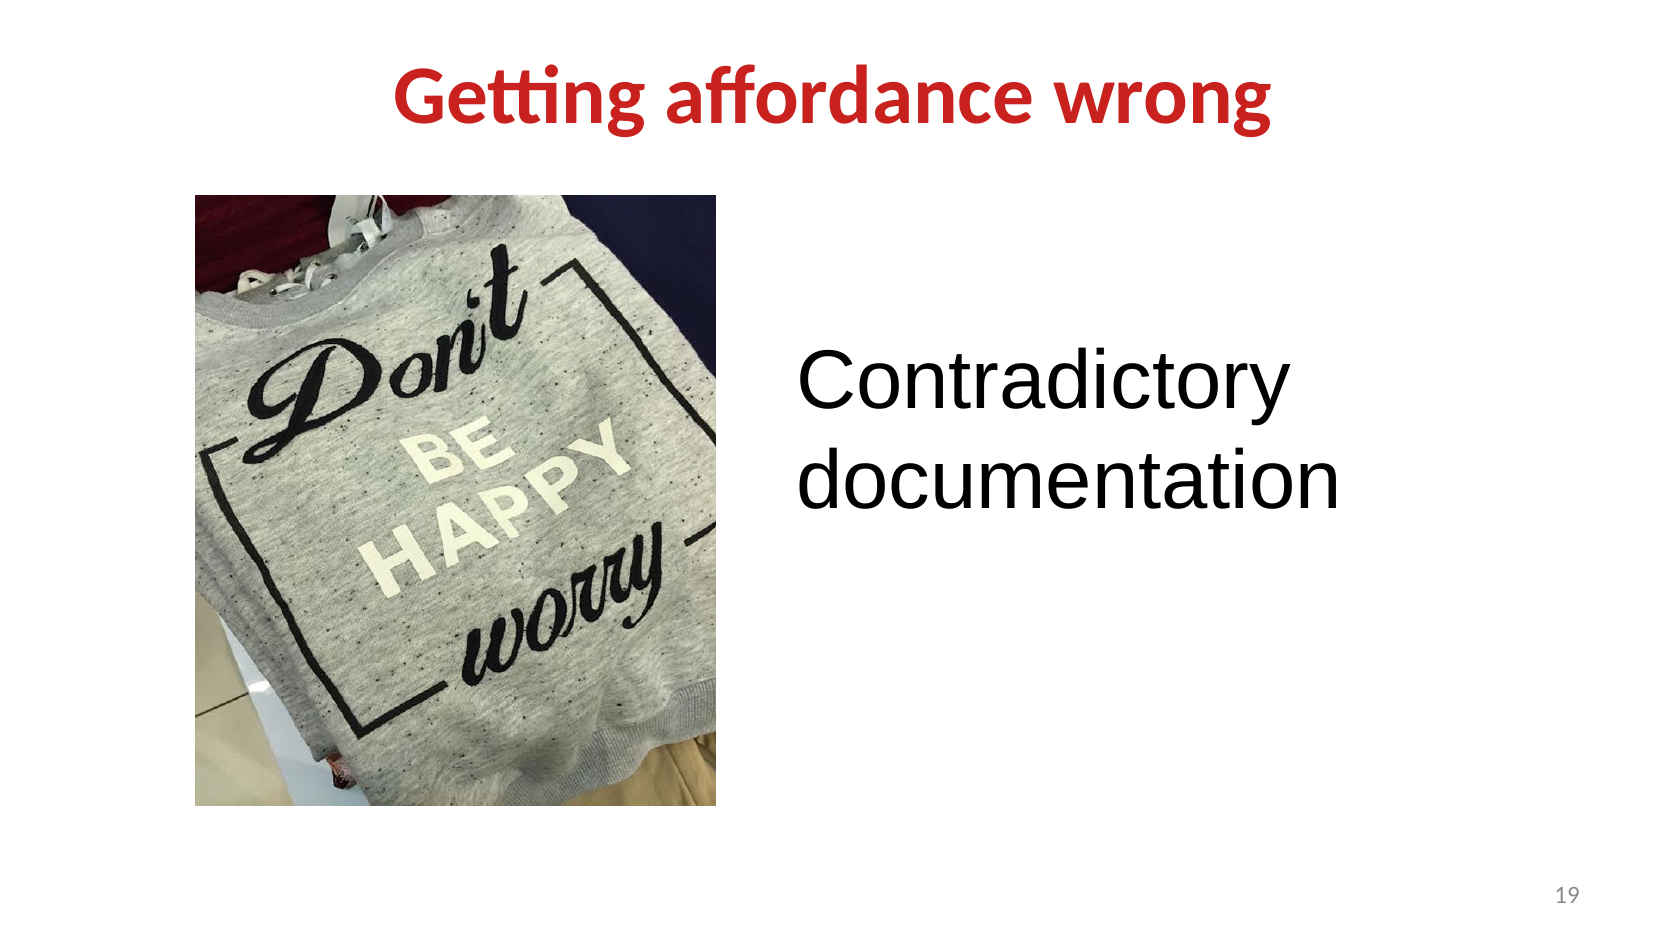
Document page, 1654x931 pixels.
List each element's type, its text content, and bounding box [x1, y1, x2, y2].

picture [194, 195, 717, 806]
slide_number <number> [1516, 875, 1595, 912]
text_box Contradictory documentation [781, 317, 1498, 611]
title Getting affordance wrong [32, 37, 1634, 143]
